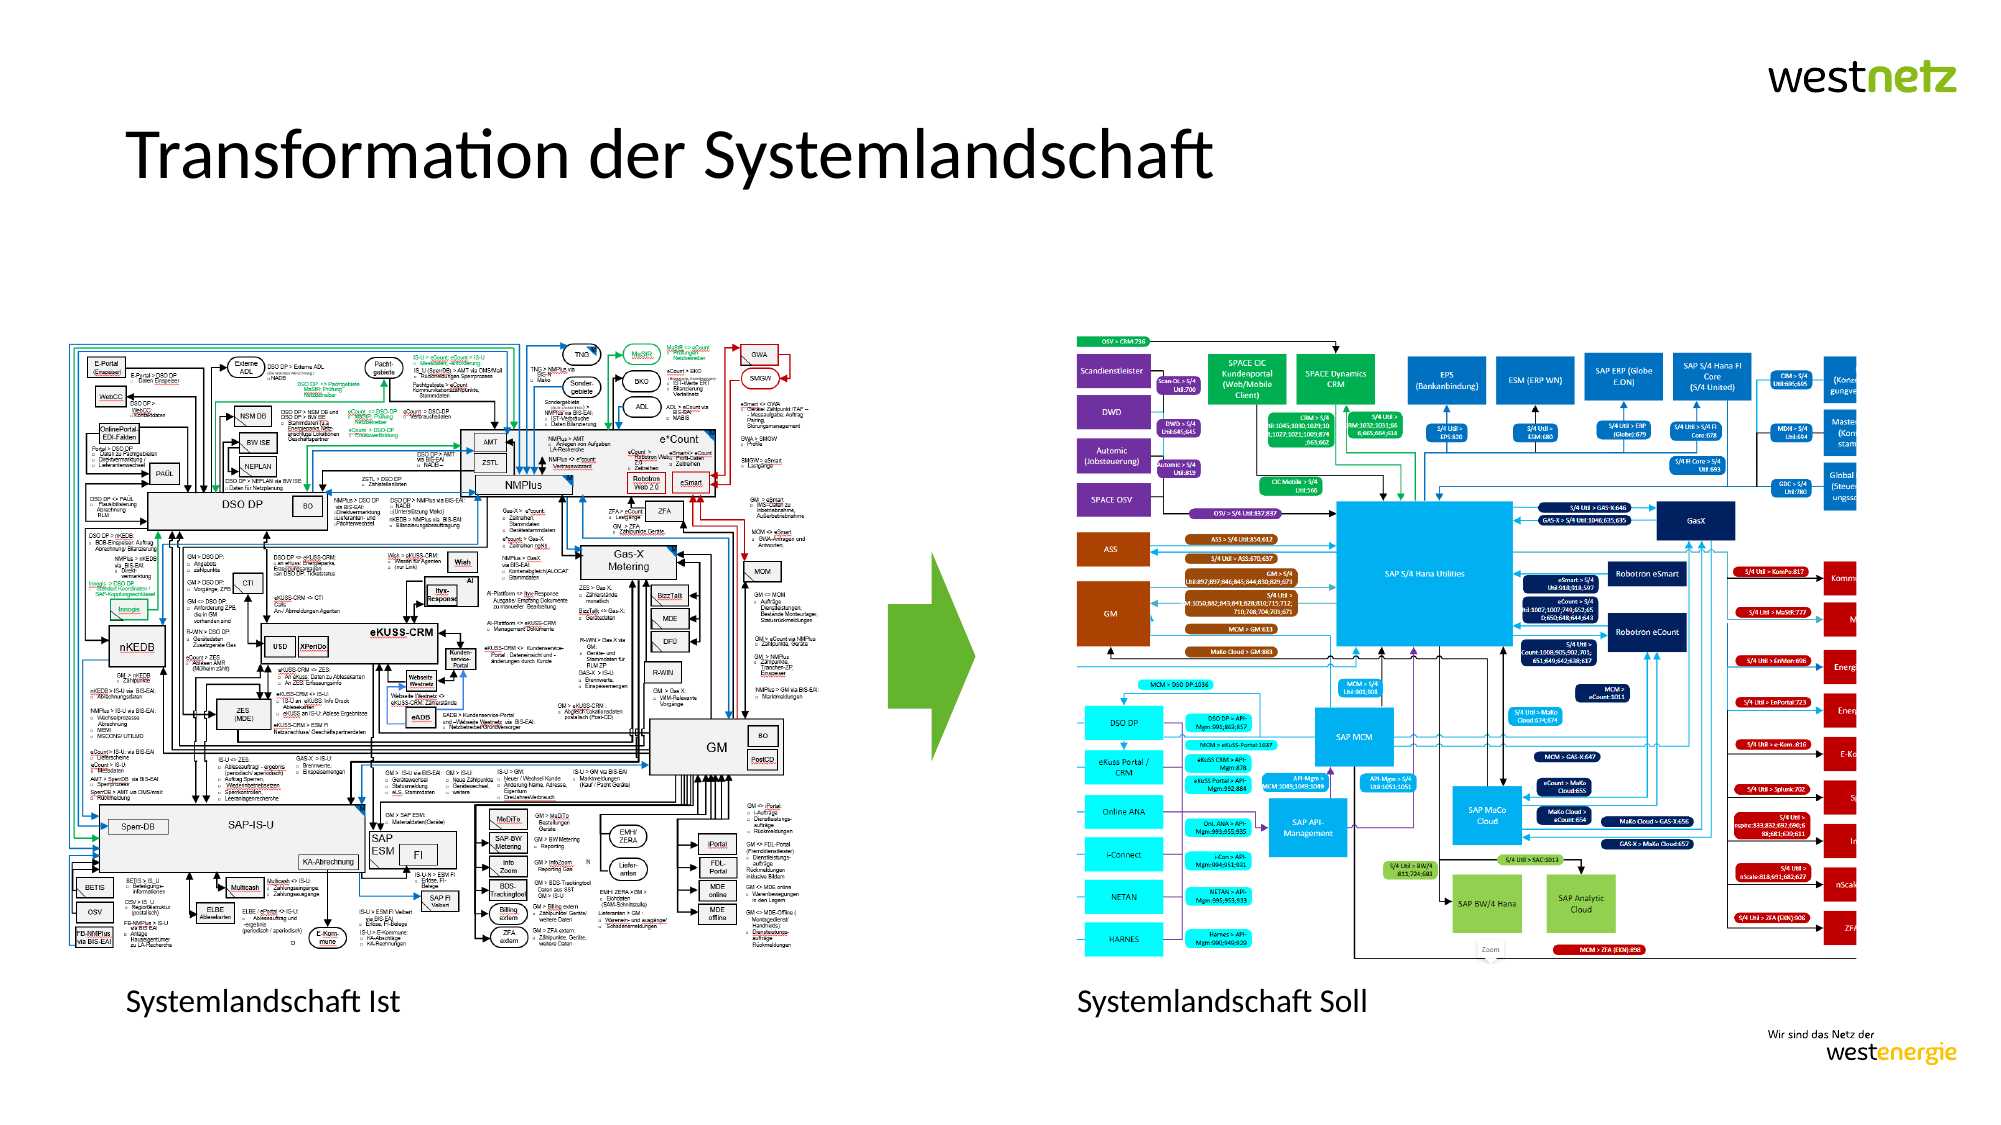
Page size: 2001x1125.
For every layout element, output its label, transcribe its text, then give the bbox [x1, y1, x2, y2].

picture [1076, 318, 1857, 965]
title Transformation der Systemlandschaft [125, 116, 1622, 195]
text_box [885, 550, 978, 762]
list Systemlandschaft Soll [1076, 978, 1857, 1020]
picture [53, 334, 825, 965]
list Systemlandschaft Ist [125, 978, 906, 1020]
